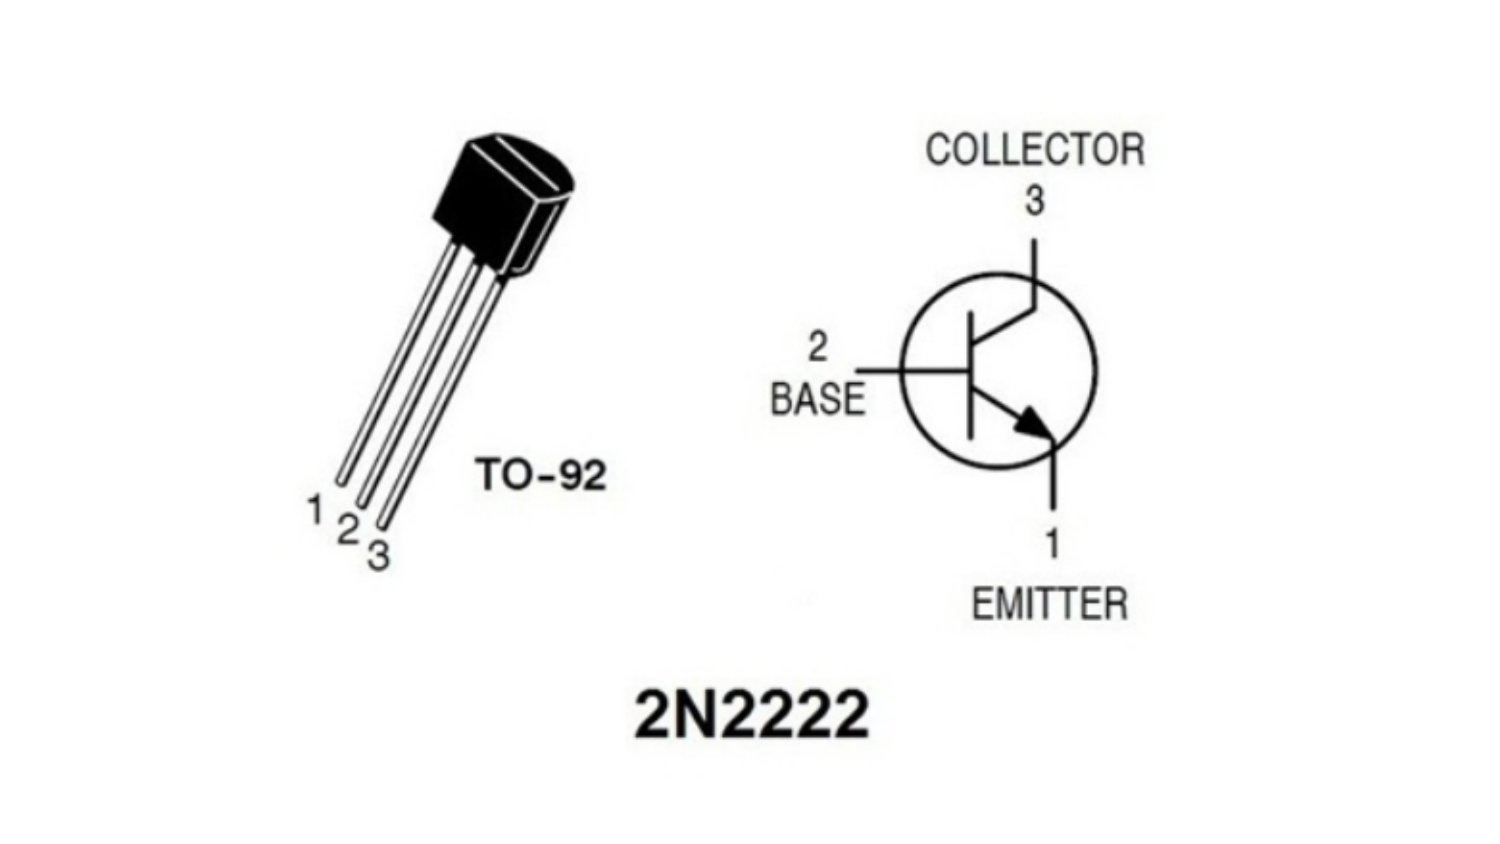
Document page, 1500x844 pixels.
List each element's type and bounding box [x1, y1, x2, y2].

picture [231, 44, 1259, 786]
